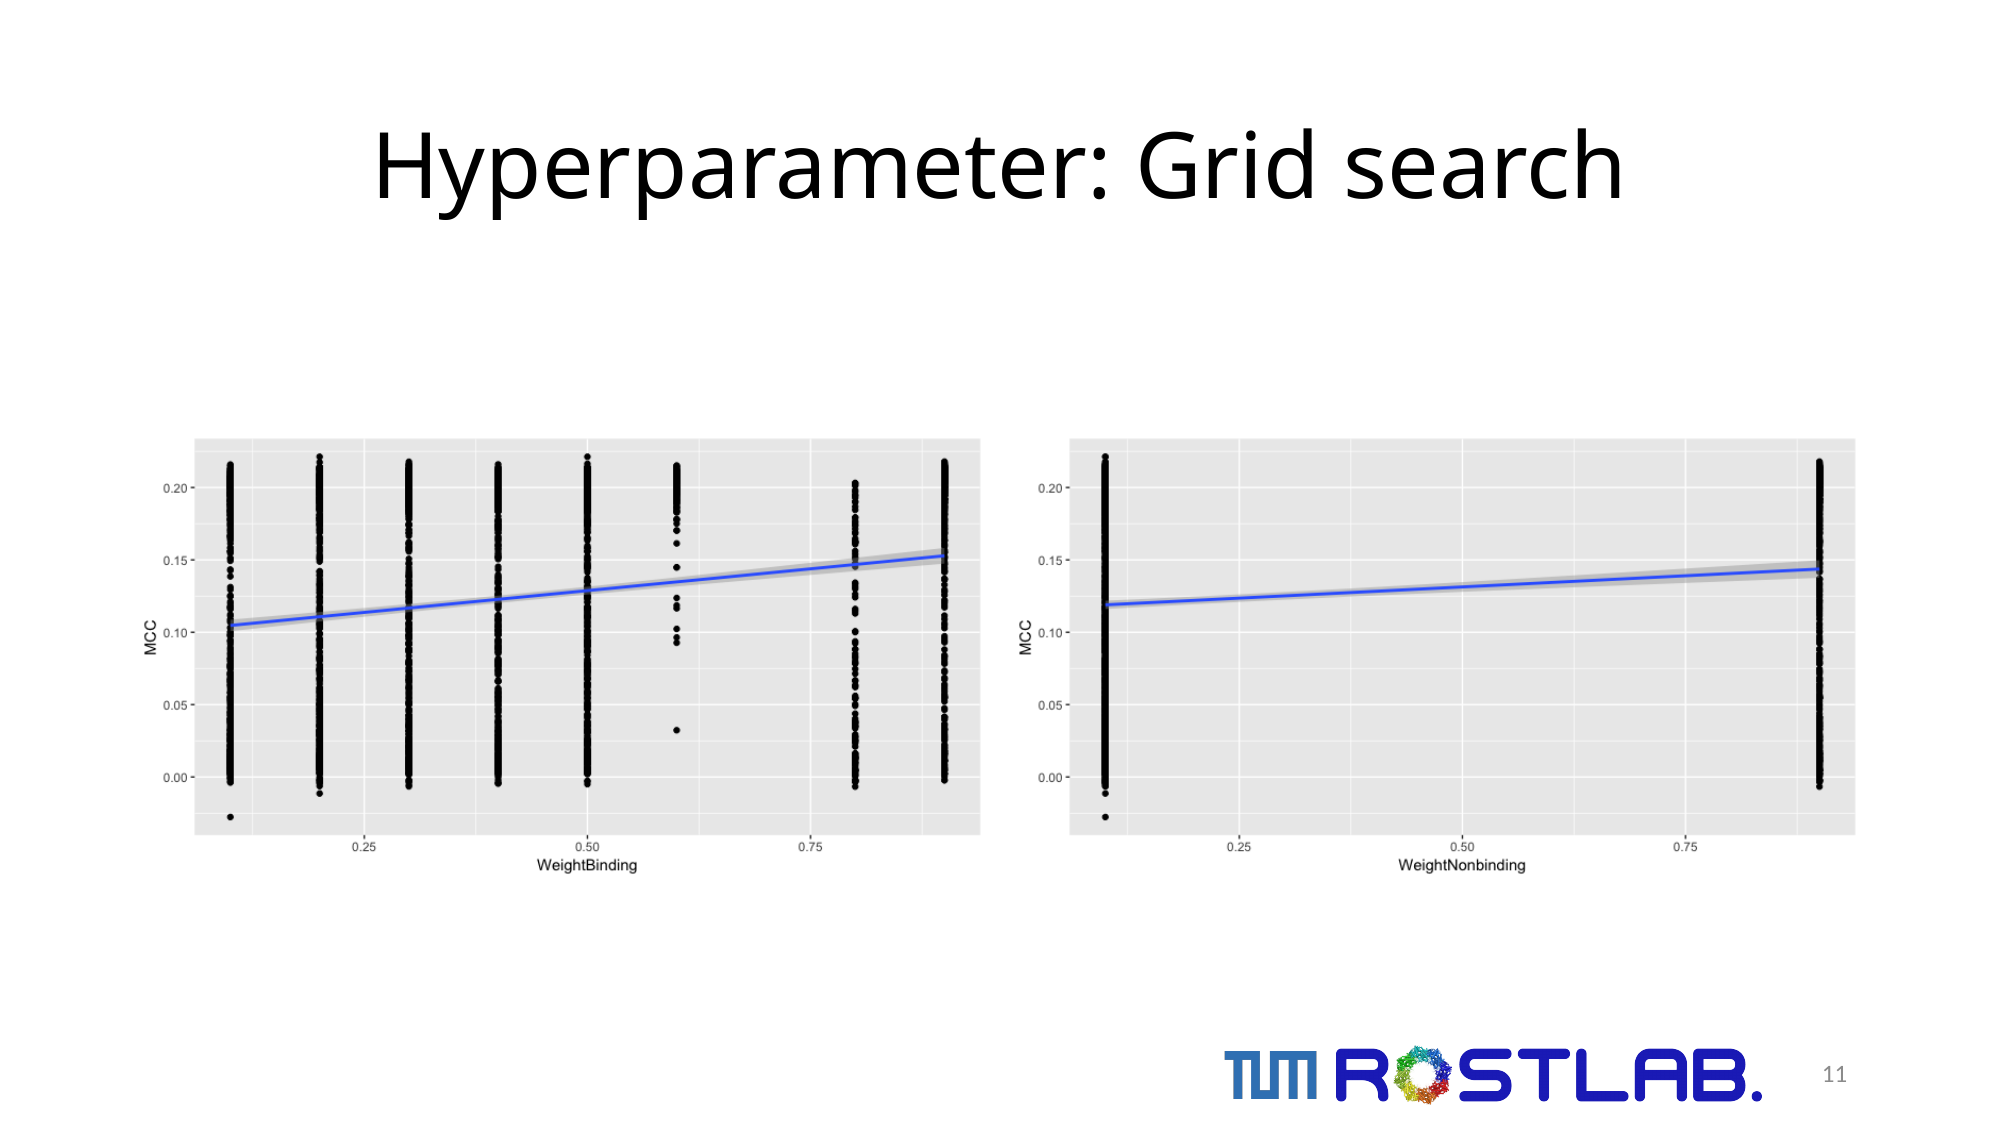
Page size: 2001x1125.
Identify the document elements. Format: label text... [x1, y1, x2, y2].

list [1012, 431, 1863, 881]
slide_number 11 [1412, 1042, 1863, 1103]
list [137, 431, 988, 881]
picture [1218, 1045, 1323, 1105]
picture [1336, 1045, 1762, 1105]
title Hyperparameter: Grid search [137, 59, 1863, 278]
